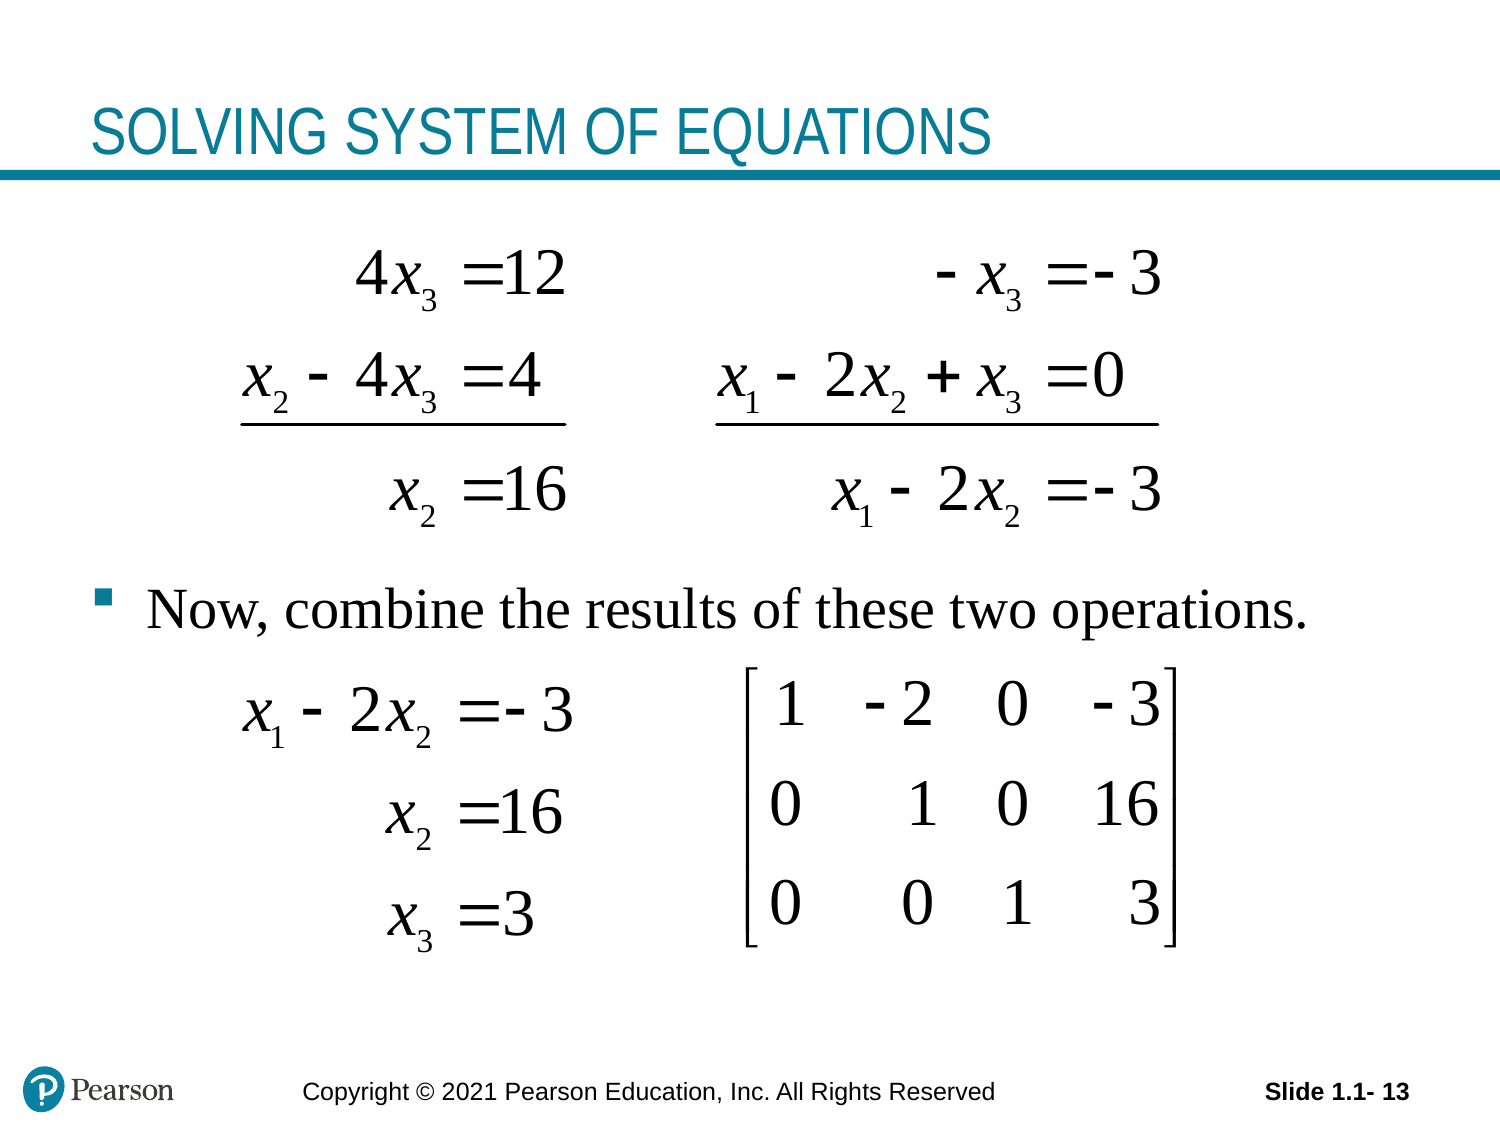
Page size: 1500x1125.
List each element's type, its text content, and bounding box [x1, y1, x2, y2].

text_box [737, 662, 1192, 955]
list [237, 674, 575, 959]
slide_number Slide 1.1- 13 [1112, 1034, 1425, 1113]
list Now, combine the results of these two operations. [75, 562, 1425, 1013]
title SOLVING SYSTEM OF EQUATIONS [75, 0, 1425, 175]
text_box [712, 237, 1163, 534]
footer Copyright © 2021 Pearson Education, Inc. All Rights Reserved [287, 1034, 1099, 1113]
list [237, 237, 571, 534]
